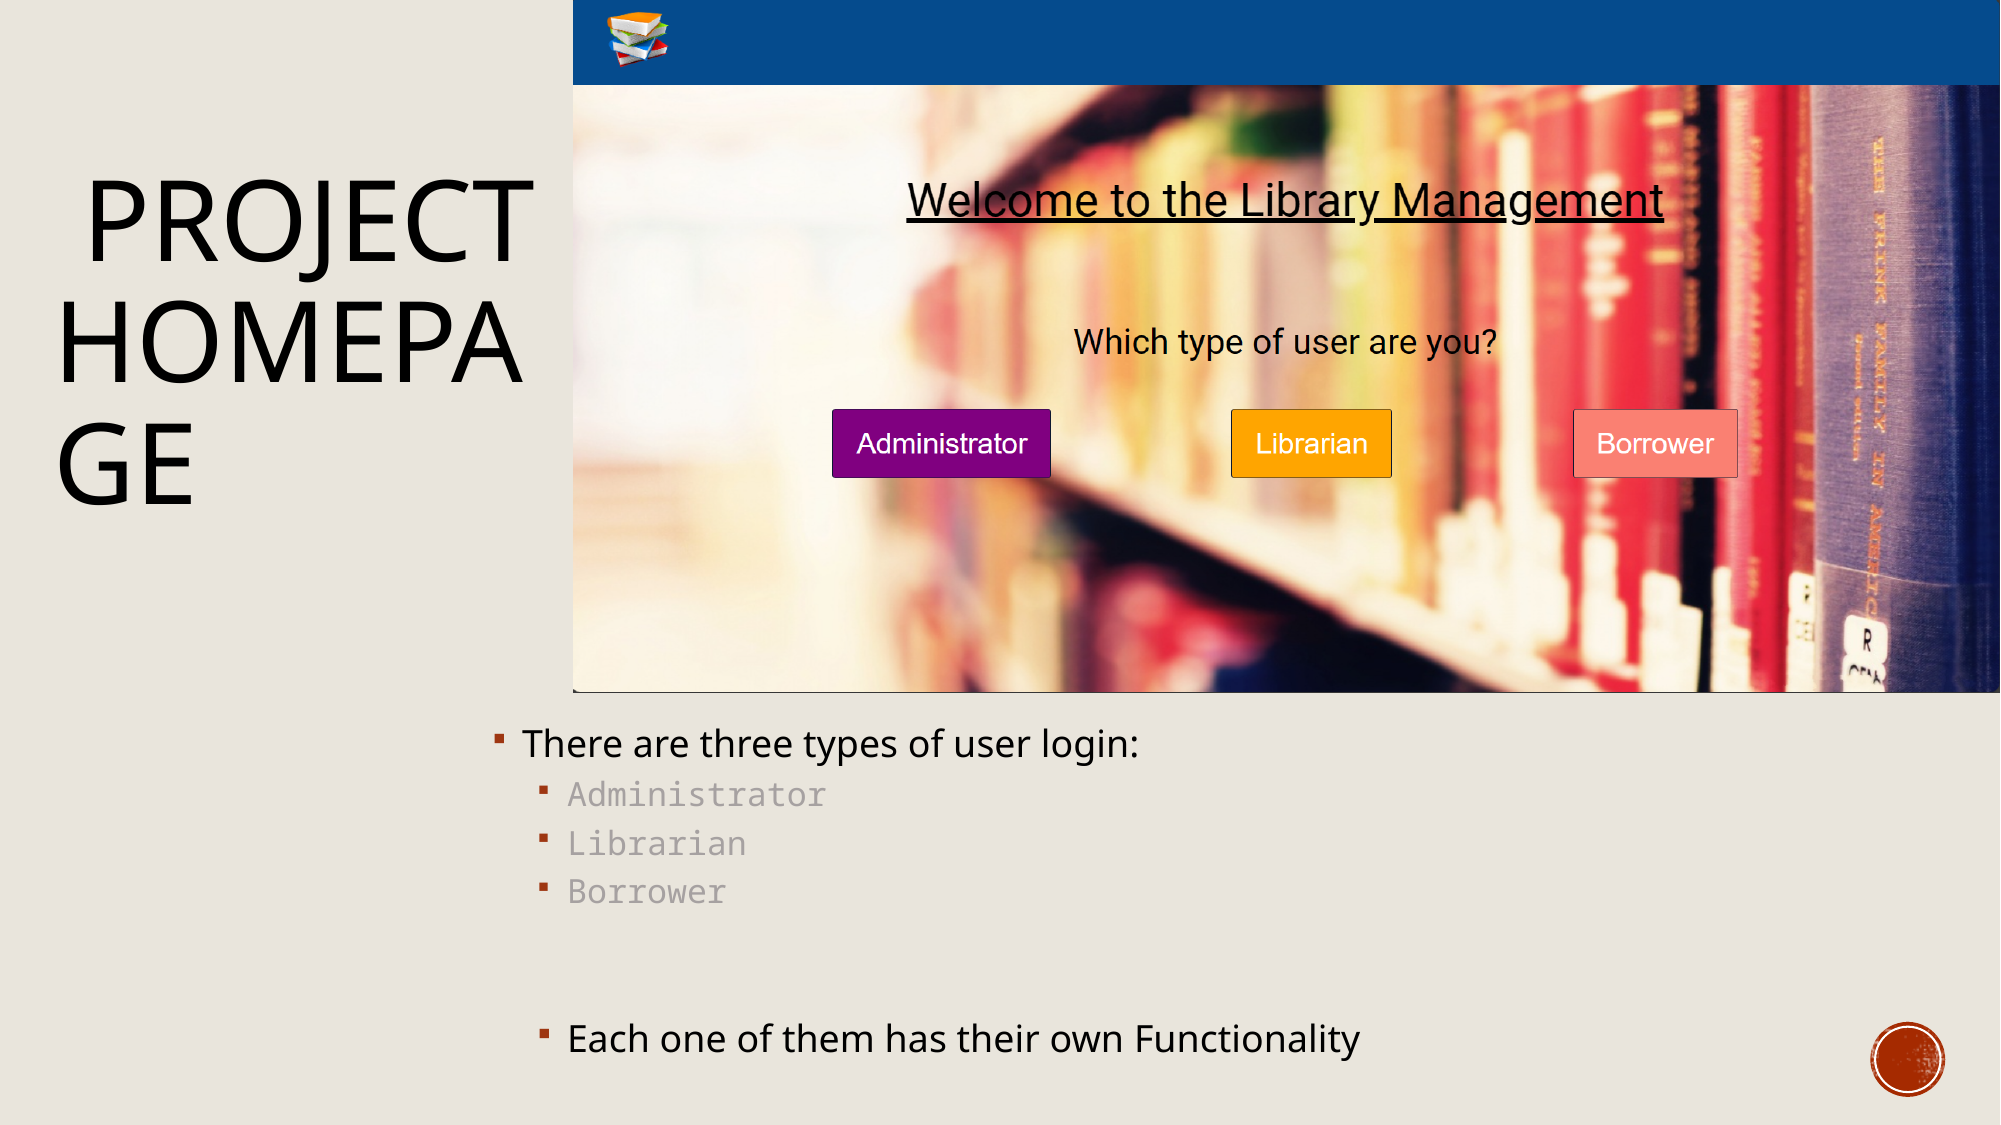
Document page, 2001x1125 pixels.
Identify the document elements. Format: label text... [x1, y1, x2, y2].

list There are three types of user login: Administrator Librarian Borrower Each one of them has their own Functionality [432, 717, 1568, 1125]
picture [574, 0, 1999, 692]
title Project HOMEPAGE [38, 142, 568, 551]
